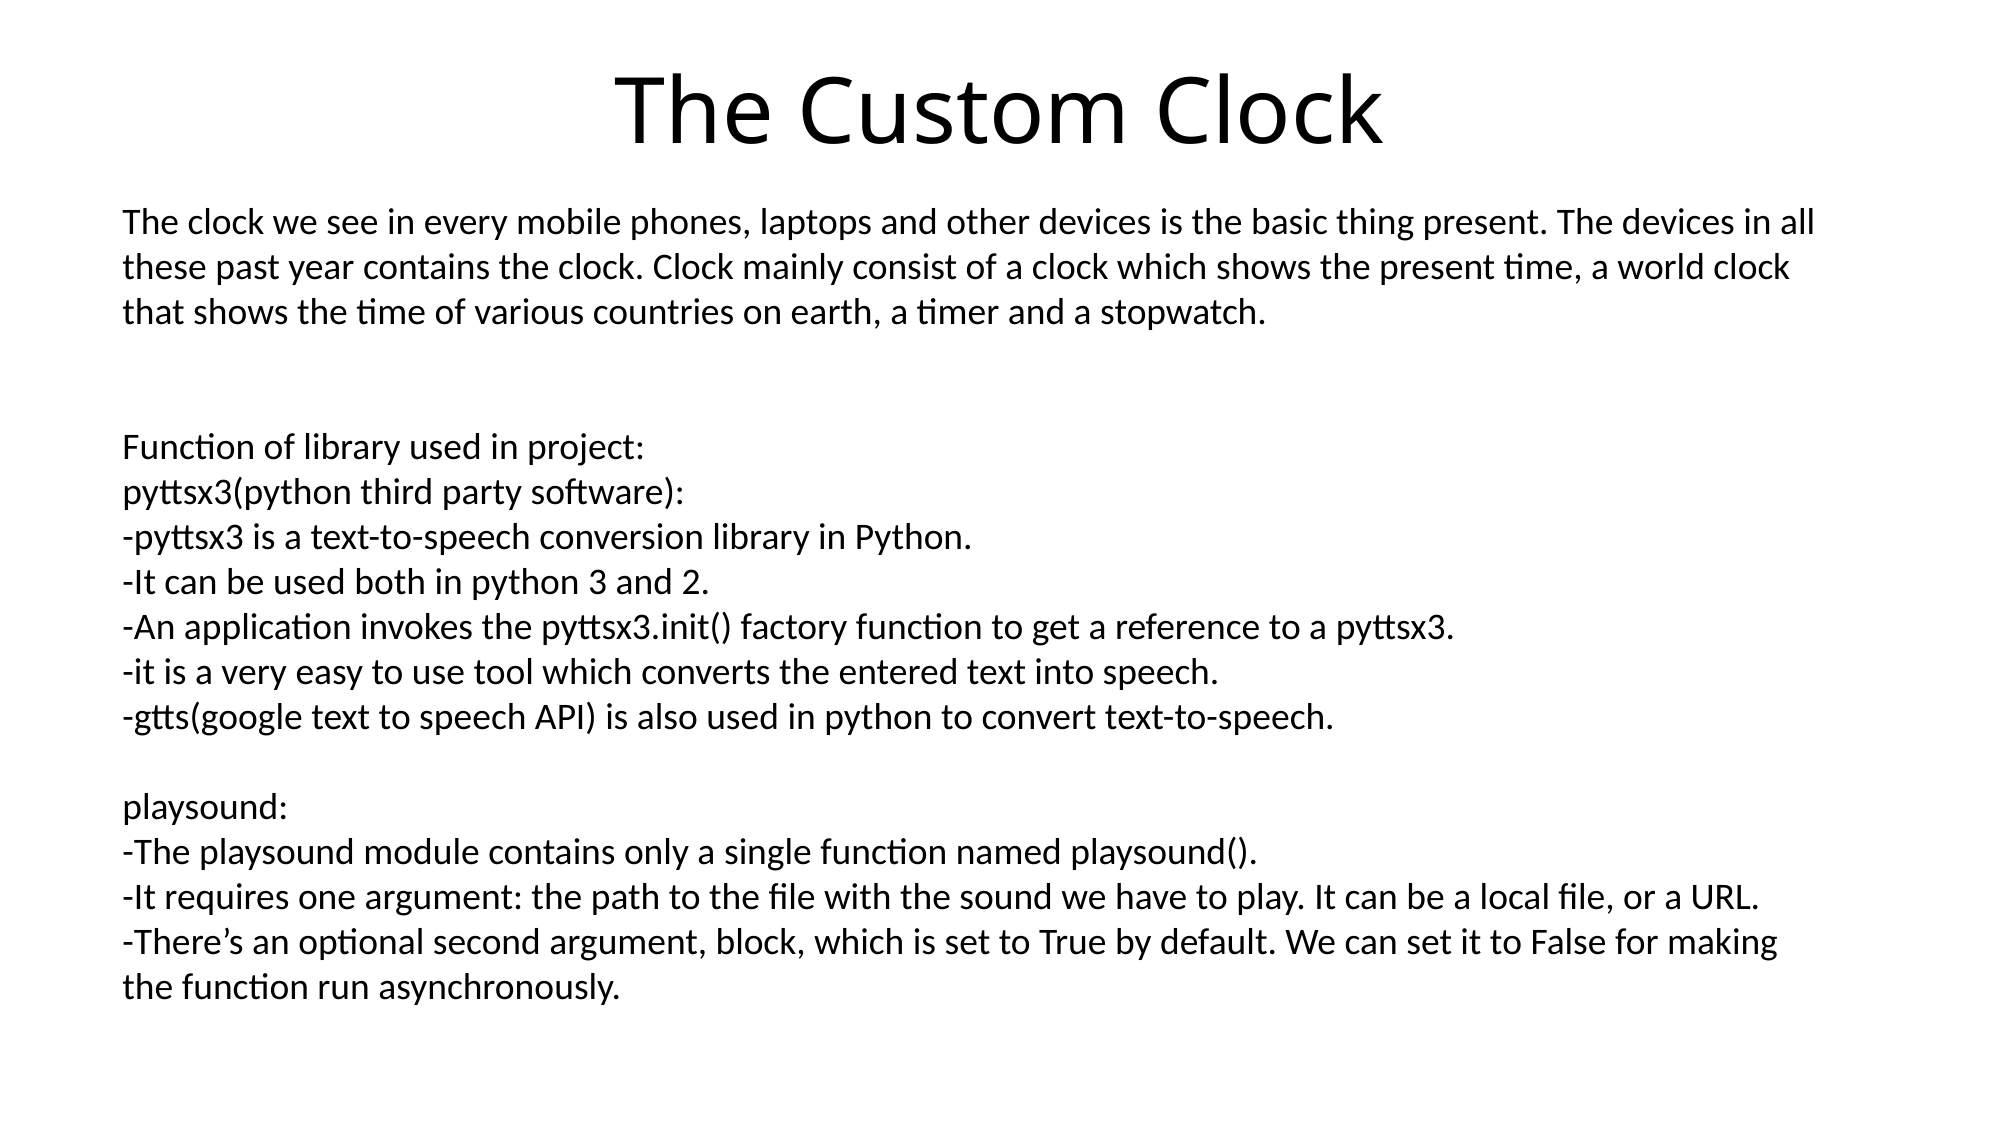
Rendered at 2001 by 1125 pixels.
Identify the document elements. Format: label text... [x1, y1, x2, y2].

text_box The clock we see in every mobile phones, laptops and other devices is the basic thing present. The devices in all these past year contains the clock. Clock mainly consist of a clock which shows the present time, a world clock that shows the time of various countries on earth, a timer and a stopwatch. Function of library used in project: pyttsx3(python third party software): -pyttsx3 is a text-to-speech conversion library in Python. -It can be used both in python 3 and 2. -An application invokes the pyttsx3.init() factory function to get a reference to a pyttsx3. -it is a very easy to use tool which converts the entered text into speech. -gtts(google text to speech API) is also used in python to convert text-to-speech. playsound: -The playsound module contains only a single function named playsound(). -It requires one argument: the path to the file with the sound we have to play. It can be a local file, or a URL. -There’s an optional second argument, block, which is set to True by default. We can set it to False for making the function run asynchronously. [107, 189, 1833, 1105]
title The Custom Clock [137, 59, 1863, 278]
